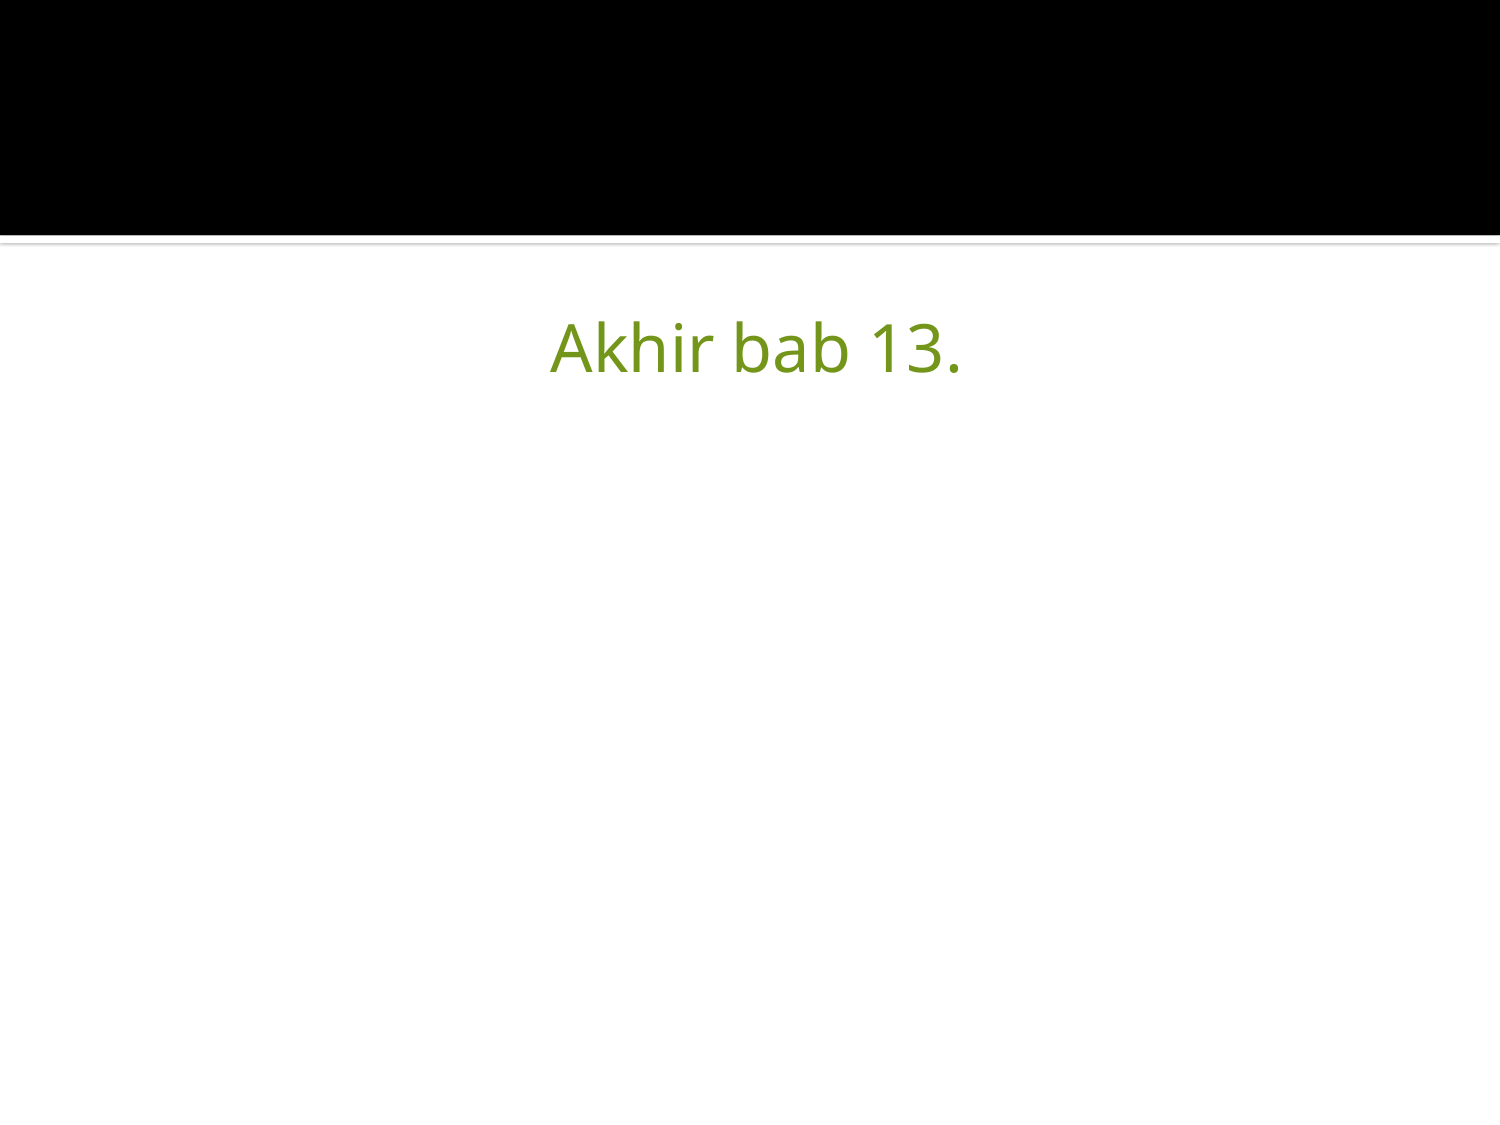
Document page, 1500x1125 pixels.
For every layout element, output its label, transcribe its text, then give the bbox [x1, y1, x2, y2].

list Akhir bab 13. [75, 291, 1425, 1050]
